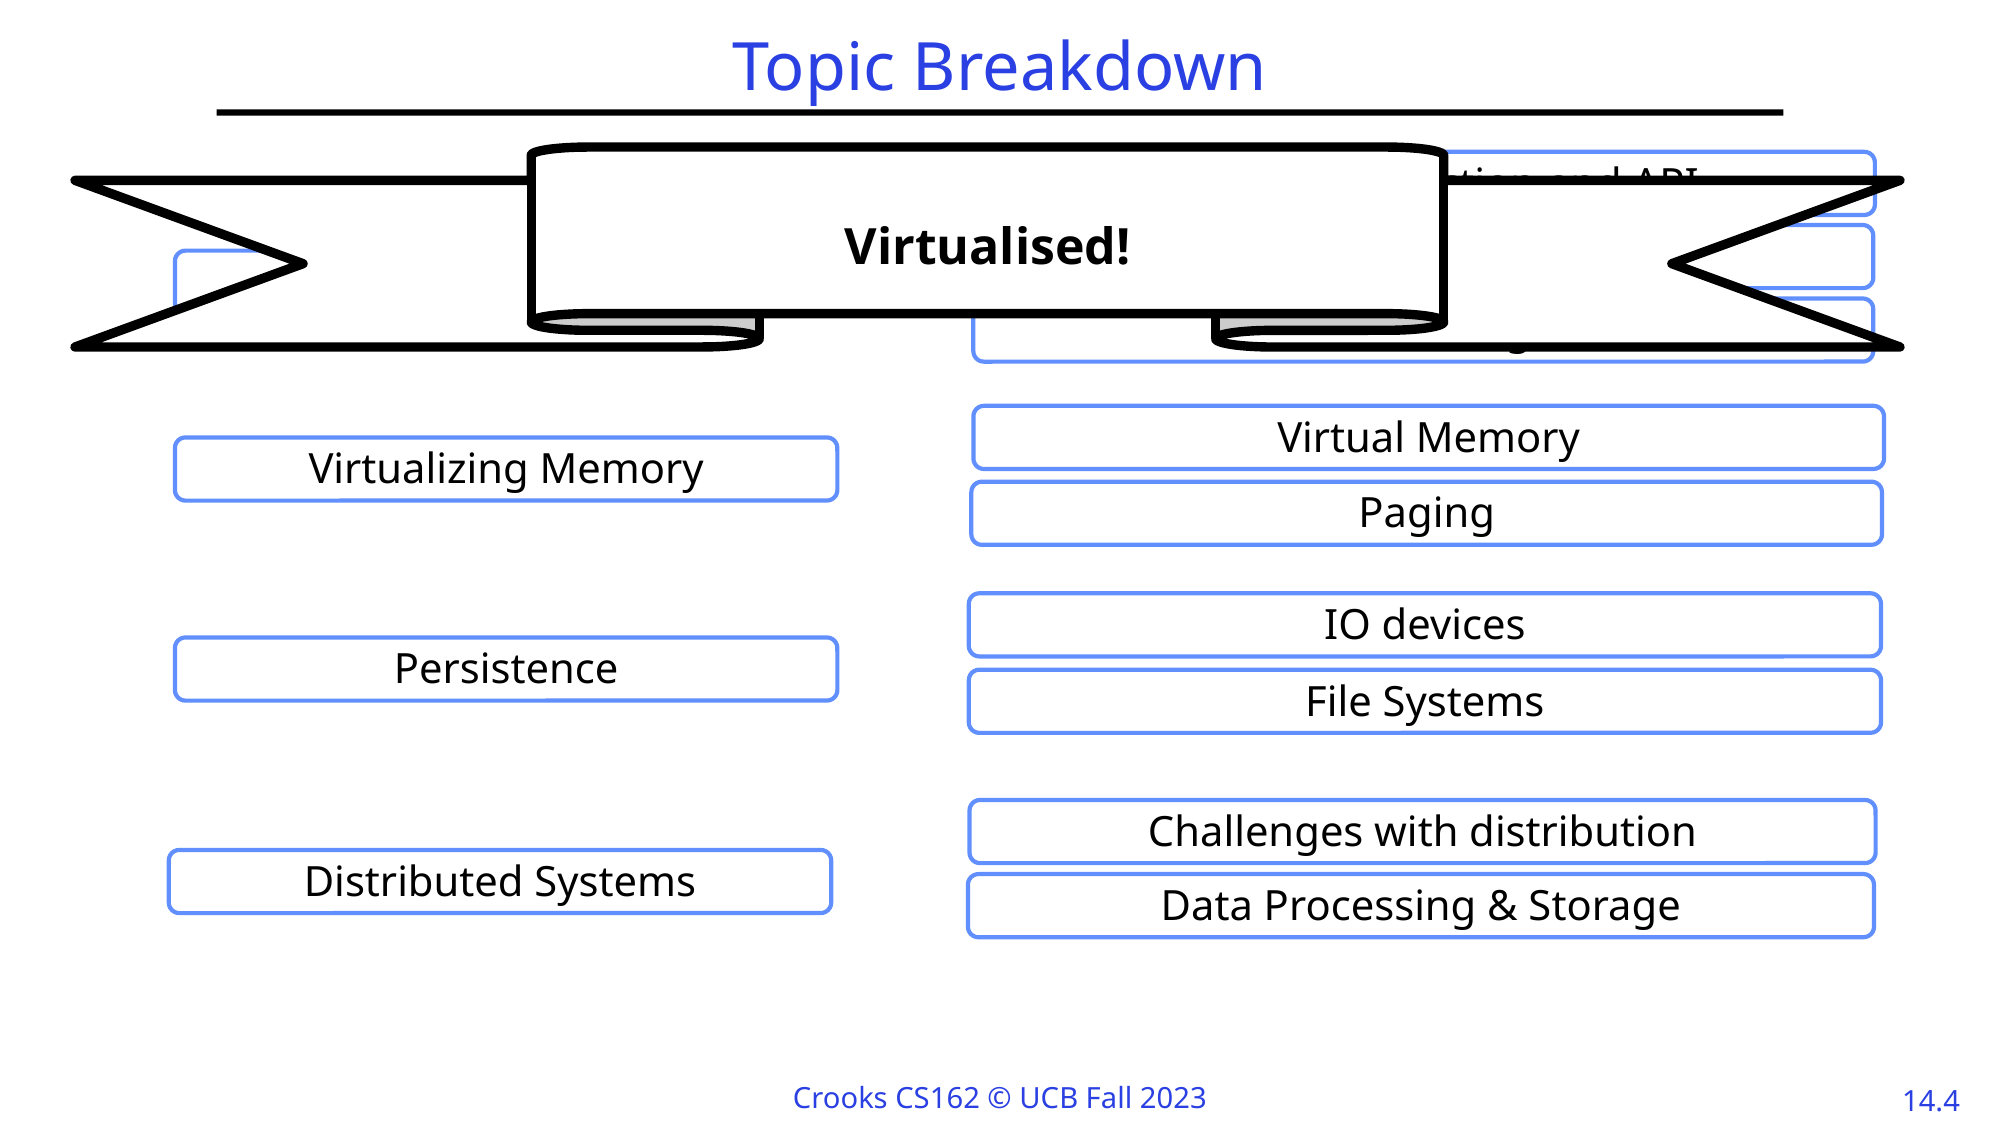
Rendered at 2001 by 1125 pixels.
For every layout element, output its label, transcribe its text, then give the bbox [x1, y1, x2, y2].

text_box IO devices [966, 591, 1884, 659]
text_box Virtualised! [75, 147, 1900, 348]
text_box File Systems [966, 667, 1884, 735]
text_box Process Abstraction and API [1800, 189, 1878, 218]
text_box Scheduling [971, 314, 1876, 364]
text_box Persistence [172, 635, 840, 703]
text_box Process Abstraction and API [1431, 149, 1878, 180]
text_box Distributed Systems [166, 847, 834, 916]
text_box Threads and Concurrency [1674, 222, 1876, 291]
text_box Virtual Memory [971, 403, 1887, 472]
text_box Paging [969, 479, 1885, 547]
title Topic Breakdown [216, 24, 1784, 113]
text_box Challenges with distribution [967, 797, 1878, 866]
text_box Data Processing & Storage [965, 871, 1877, 940]
text_box Virtualizing the CPU [172, 248, 301, 310]
text_box Virtualizing Memory [172, 435, 840, 503]
text_box Scheduling [1764, 296, 1876, 337]
